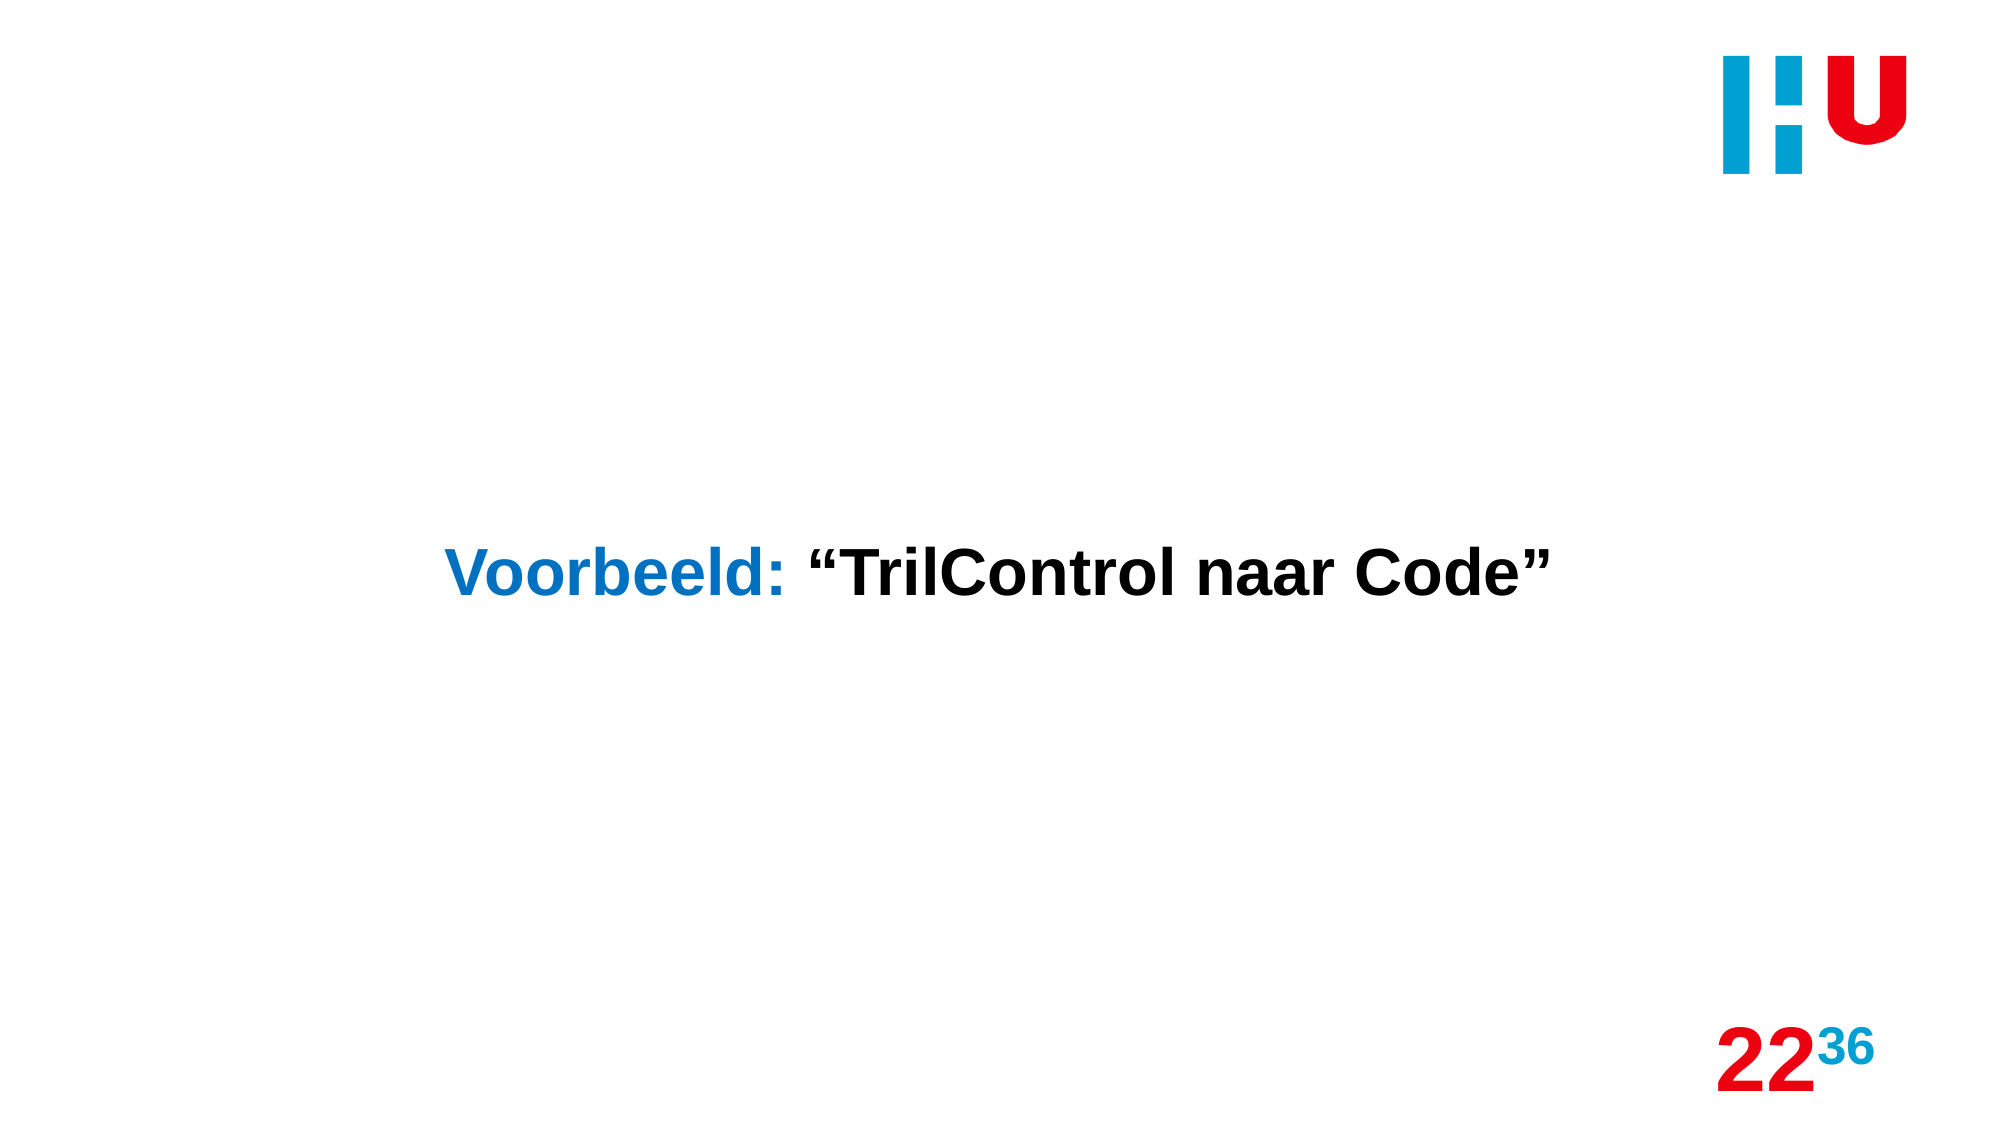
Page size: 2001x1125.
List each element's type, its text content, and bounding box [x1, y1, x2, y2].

picture [1708, 48, 1917, 187]
title Voorbeeld: “TrilControl naar Code” [318, 520, 1682, 617]
